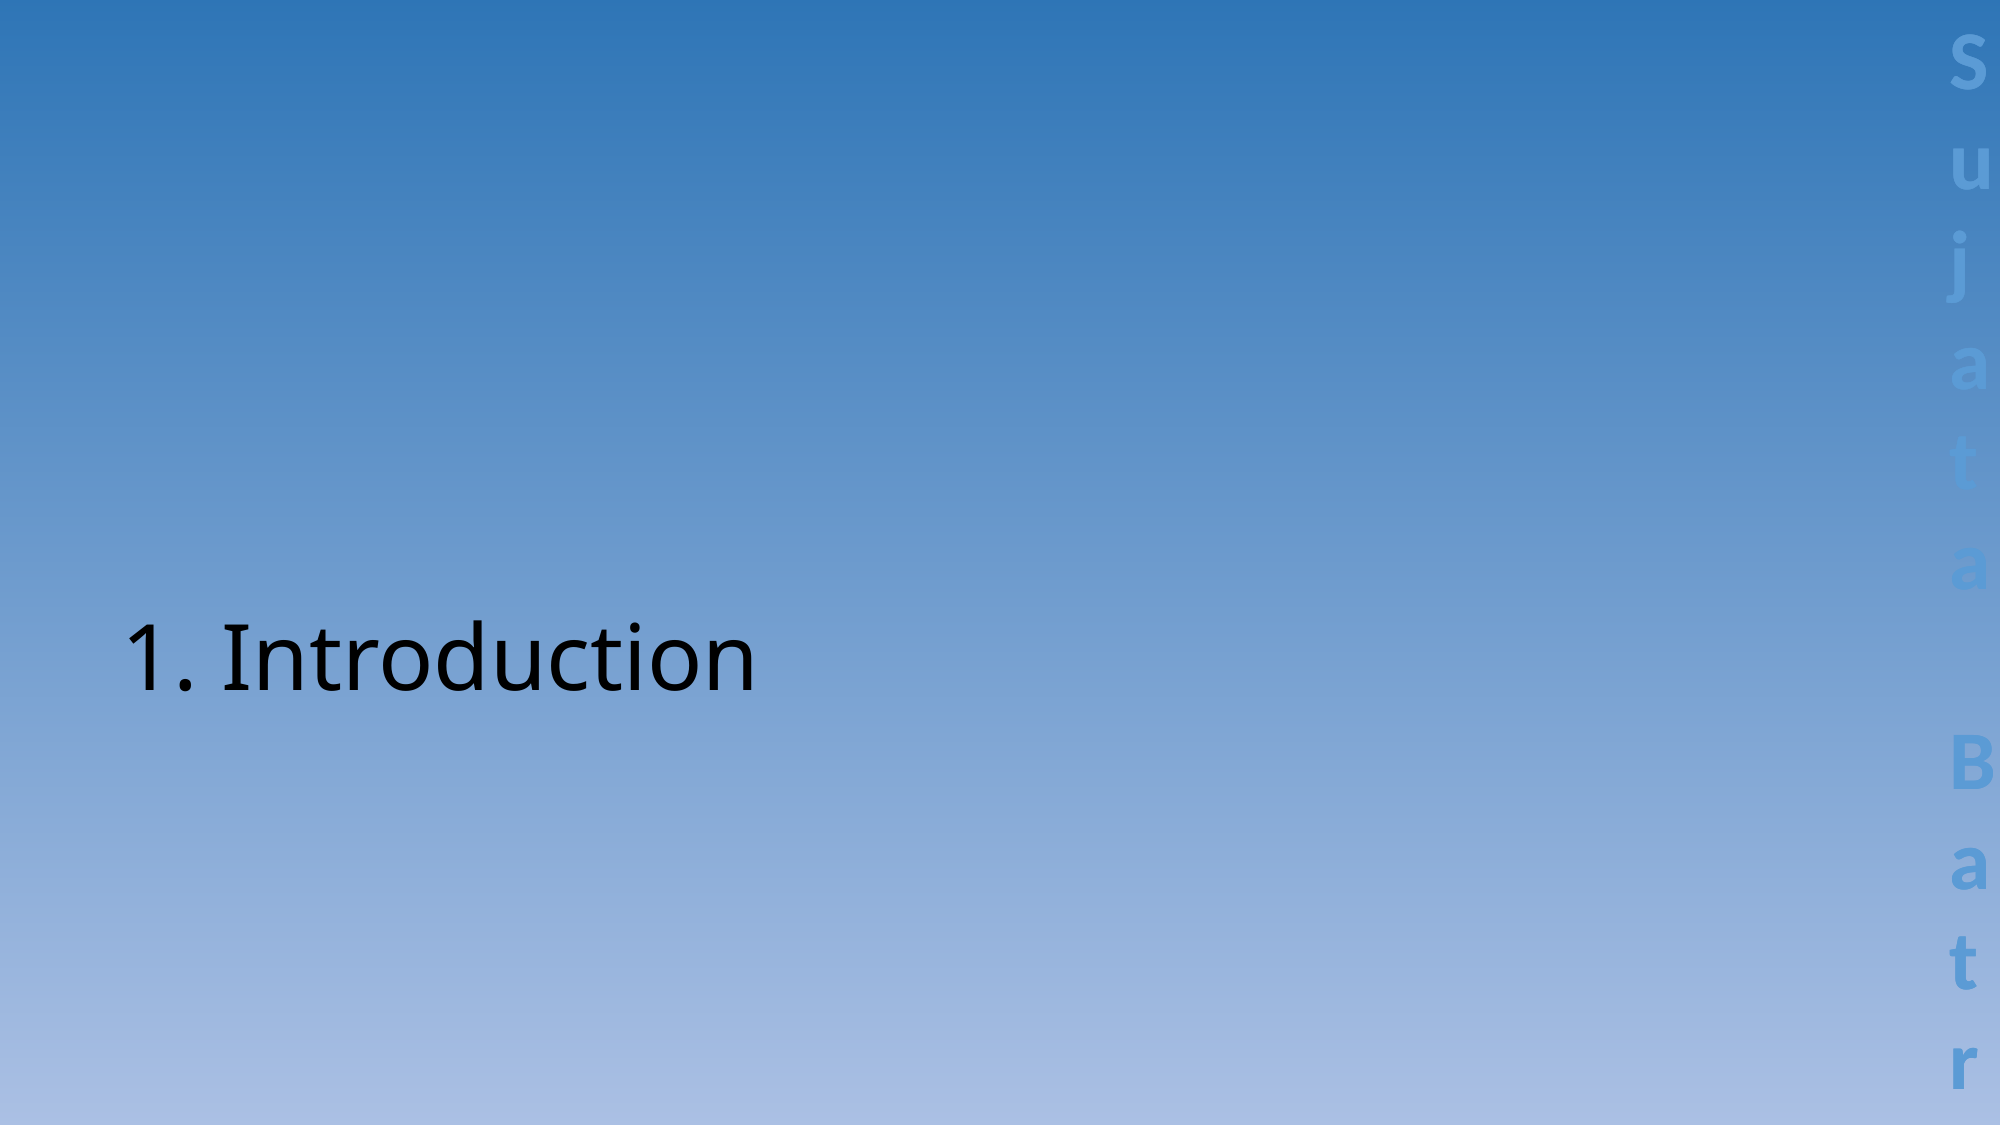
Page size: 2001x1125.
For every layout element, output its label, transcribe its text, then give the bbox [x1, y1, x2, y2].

title 1. Introduction [106, 535, 1649, 787]
